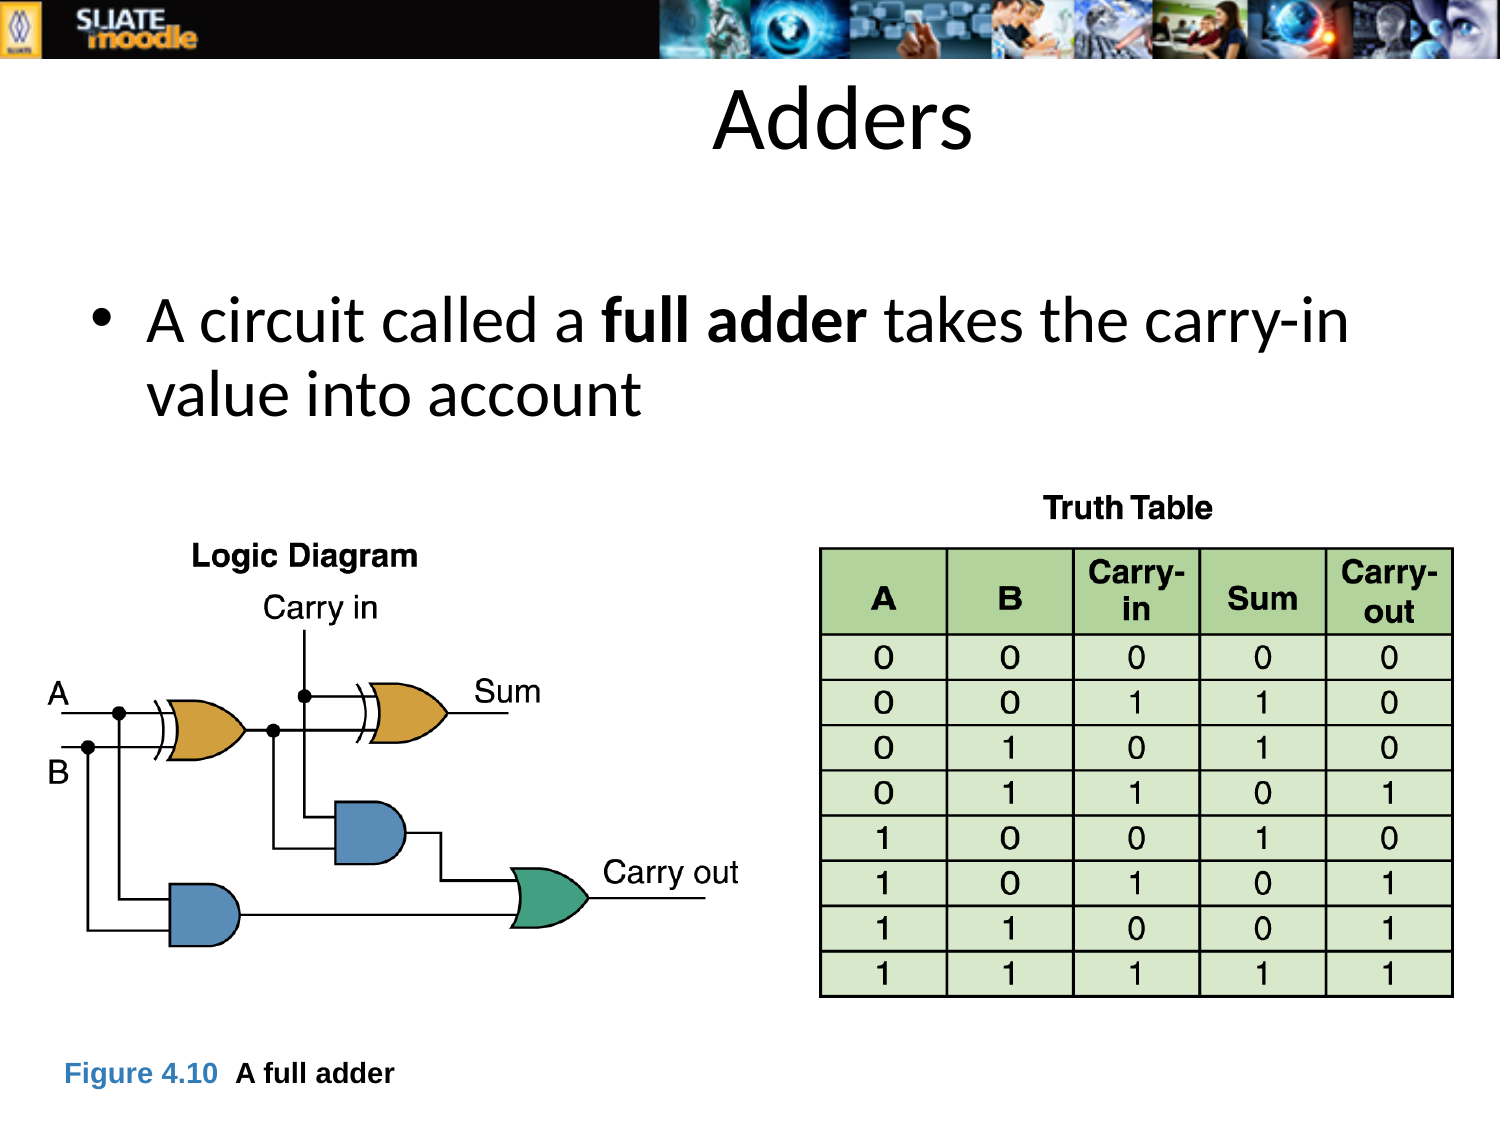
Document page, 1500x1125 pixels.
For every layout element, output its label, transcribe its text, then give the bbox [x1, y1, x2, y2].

list A circuit called a full adder takes the carry-in value into account [75, 275, 1425, 470]
title Adders [225, 24, 1463, 213]
picture [0, 0, 1500, 59]
text_box Figure 4.10 A full adder [50, 1049, 410, 1099]
picture [30, 471, 1469, 1013]
